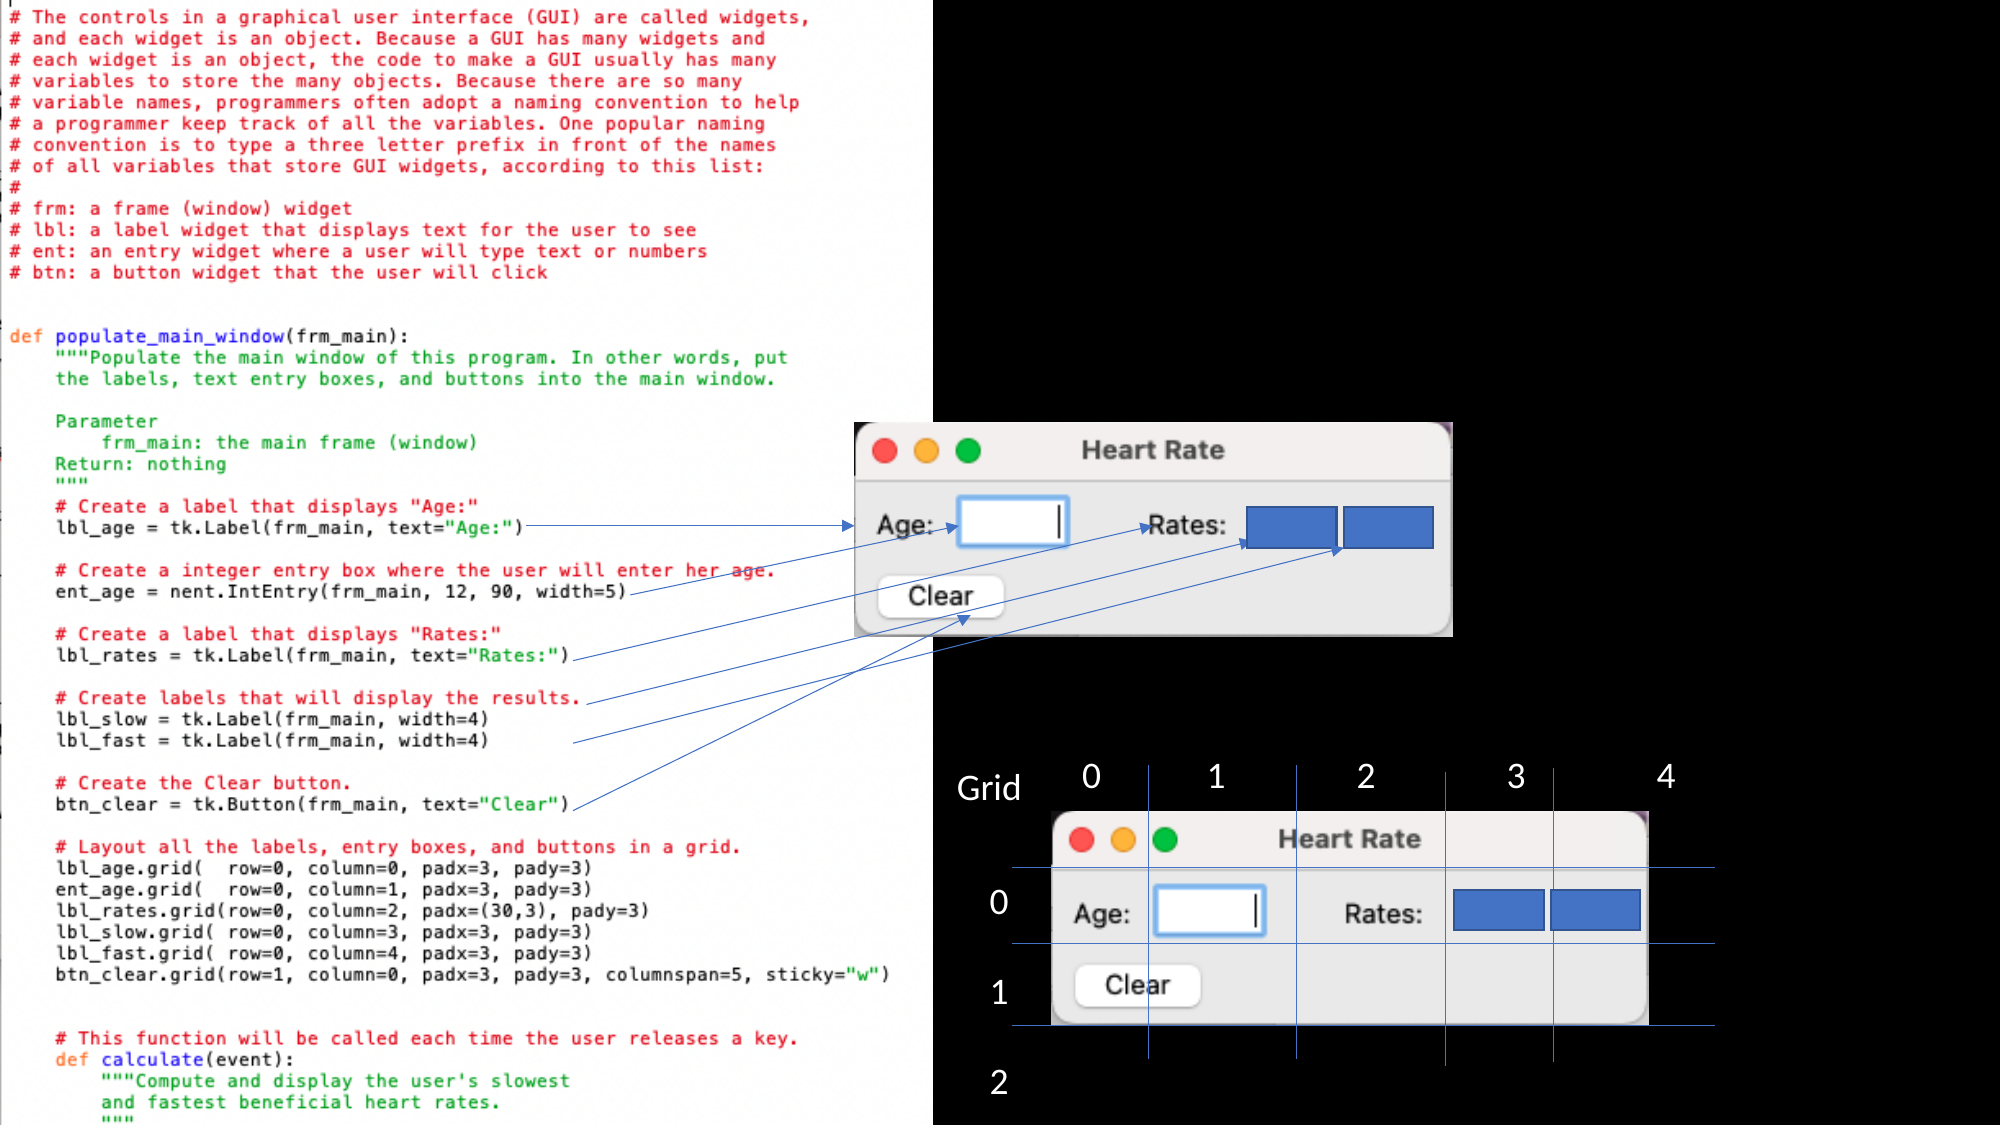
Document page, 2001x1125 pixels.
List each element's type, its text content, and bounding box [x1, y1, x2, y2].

picture [1050, 868, 1148, 943]
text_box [572, 615, 971, 811]
picture [1149, 868, 1296, 943]
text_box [572, 547, 1344, 744]
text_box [572, 525, 1153, 547]
picture [1050, 811, 1148, 867]
picture [1297, 811, 1445, 867]
picture [1554, 944, 1649, 1025]
picture [0, 0, 1453, 1125]
picture [1446, 868, 1553, 943]
text_box Grid [942, 755, 1037, 815]
picture [1297, 868, 1445, 943]
picture [1446, 944, 1553, 1025]
picture [1554, 868, 1649, 943]
picture [1149, 811, 1296, 867]
picture [1149, 944, 1296, 1025]
picture [1554, 811, 1649, 867]
picture [1446, 811, 1553, 867]
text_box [586, 540, 1253, 547]
picture [1050, 944, 1148, 1025]
text_box 0 1 2 3 [974, 869, 1024, 1125]
picture [1297, 944, 1445, 1025]
text_box 0 1 2 3 4 [1041, 743, 1691, 803]
